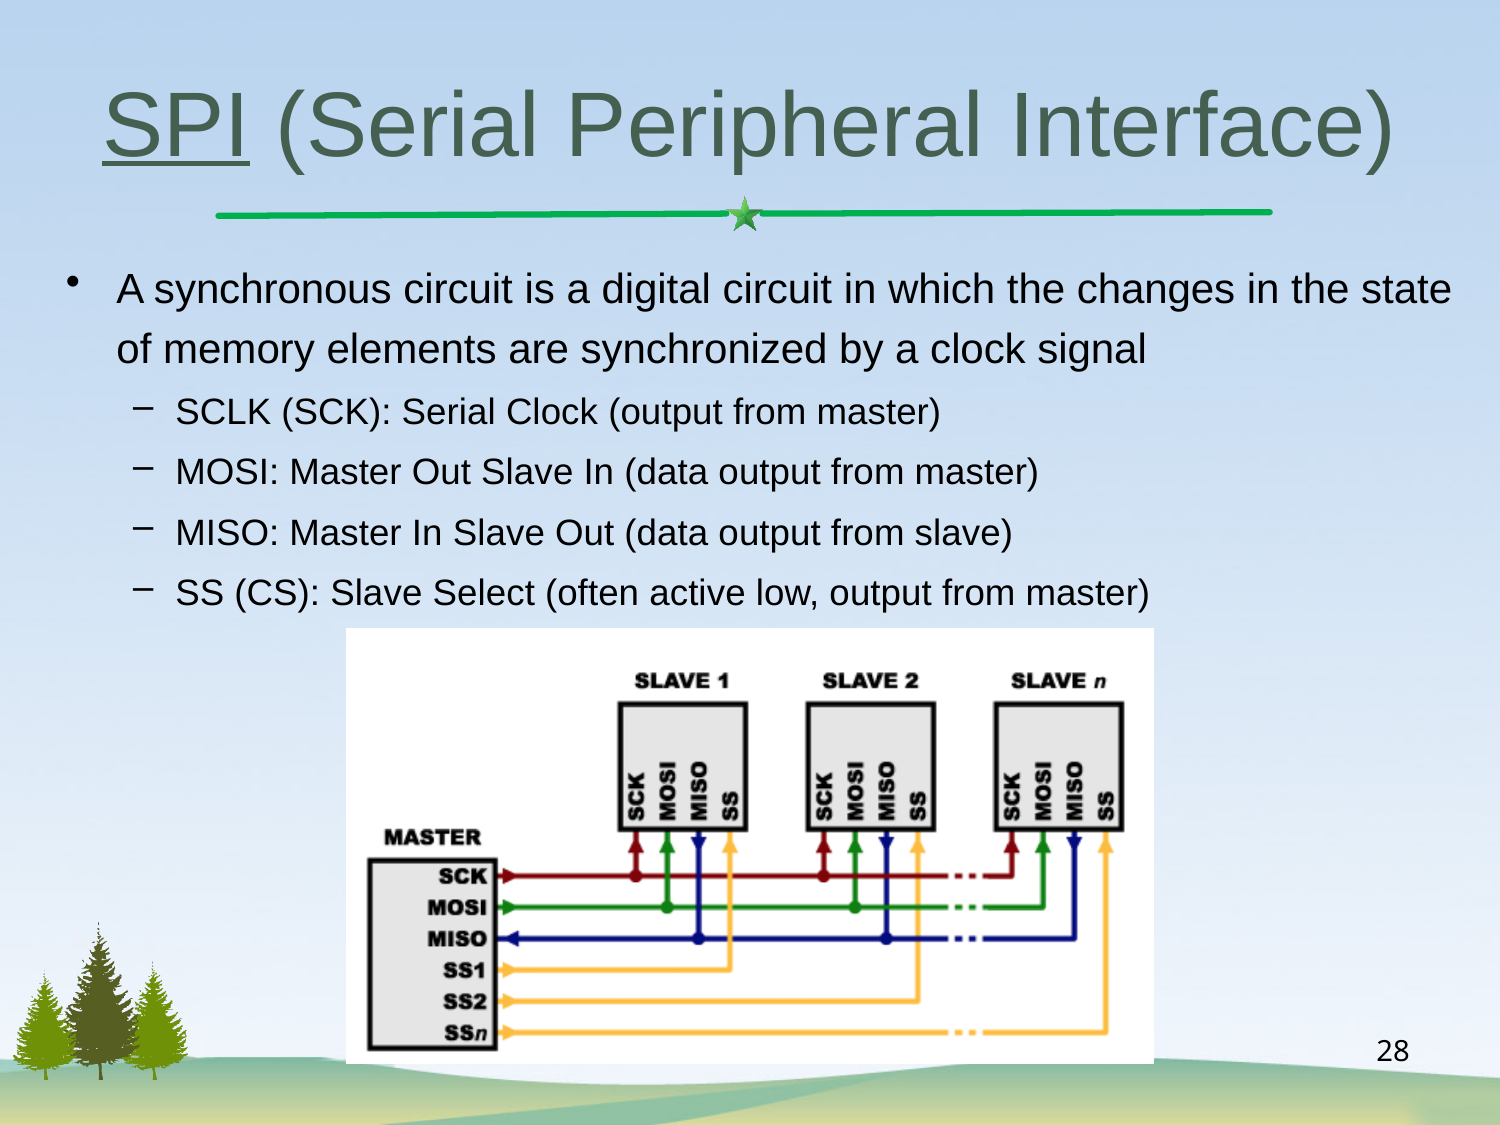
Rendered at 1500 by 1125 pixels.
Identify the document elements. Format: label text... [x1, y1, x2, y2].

picture [0, 0, 1500, 1125]
list A synchronous circuit is a digital circuit in which the changes in the state of memory elements are synchronized by a clock signal SCLK (SCK): Serial Clock (output from master) MOSI: Master Out Slave In (data output from master) MISO: Master In Slave Out (data output from slave) SS (CS): Slave Select (often active low, output from master) [50, 243, 1474, 629]
slide_number 28 [1074, 1024, 1425, 1103]
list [346, 628, 1154, 1064]
title SPI (Serial Peripheral Interface) [75, 30, 1425, 209]
